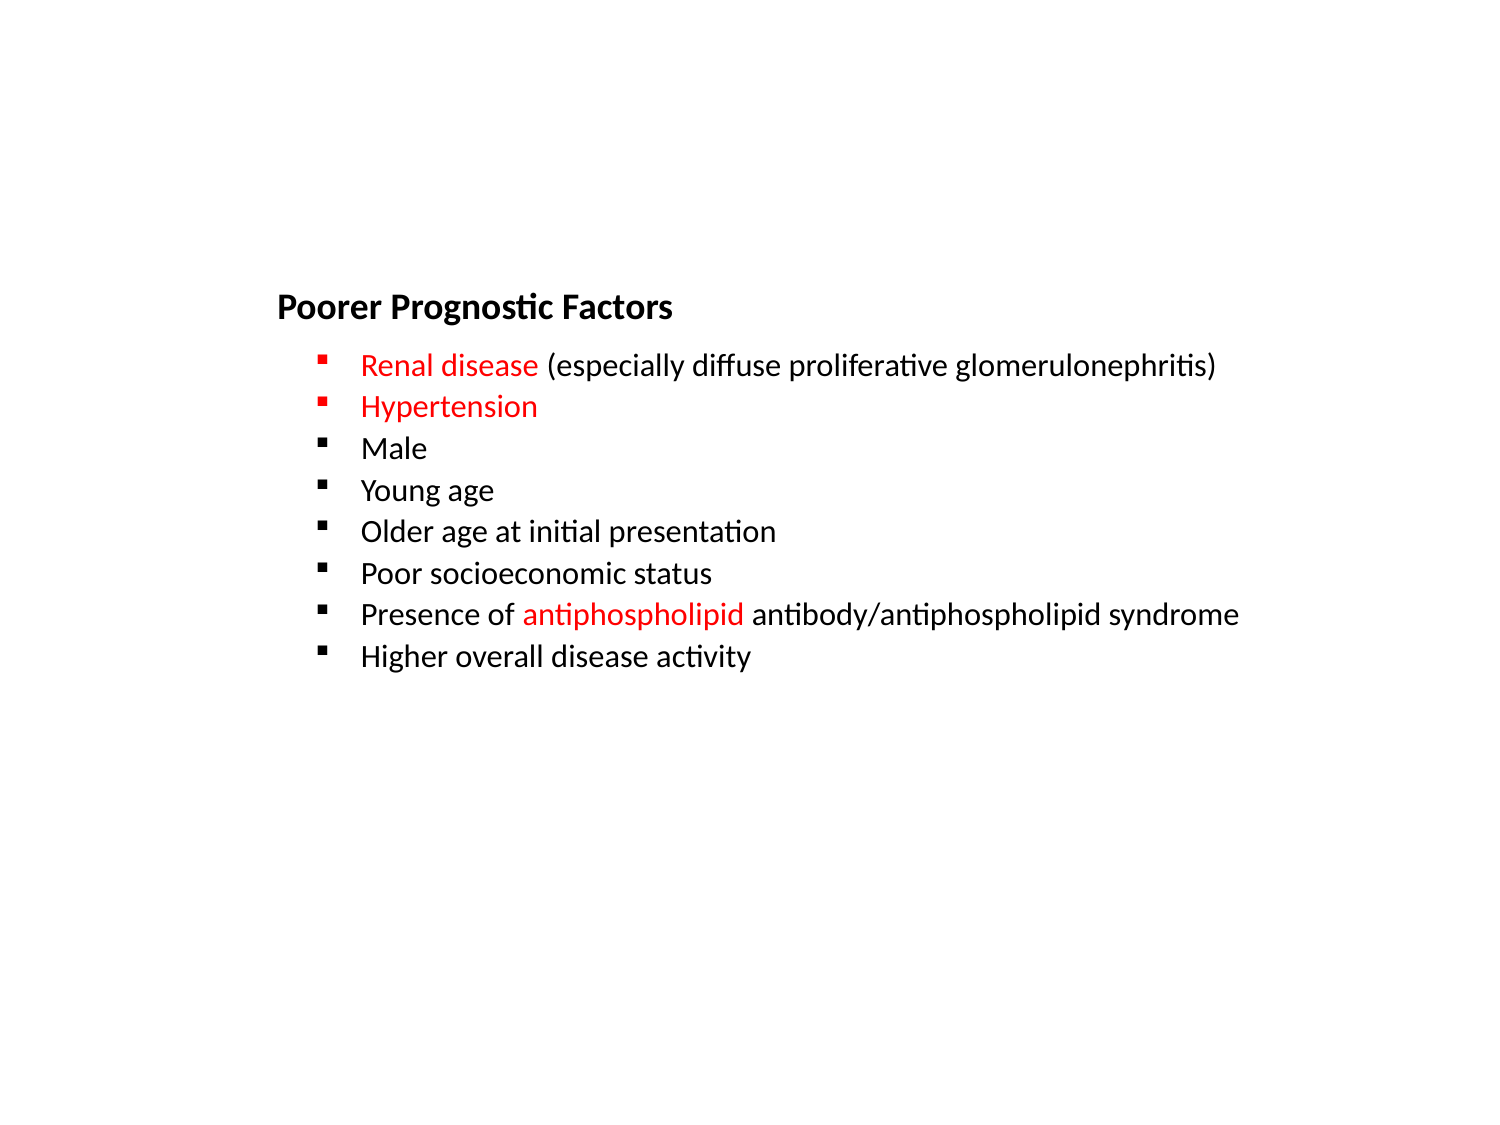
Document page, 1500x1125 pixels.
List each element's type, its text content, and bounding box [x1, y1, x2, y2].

text_box Renal disease (especially diffuse proliferative glomerulonephritis) Hypertension Male Young age Older age at initial presentation Poor socioeconomic status Presence of antiphospholipid antibody/antiphospholipid syndrome Higher overall disease activity [299, 340, 1263, 713]
text_box Poorer Prognostic Factors [262, 274, 700, 335]
